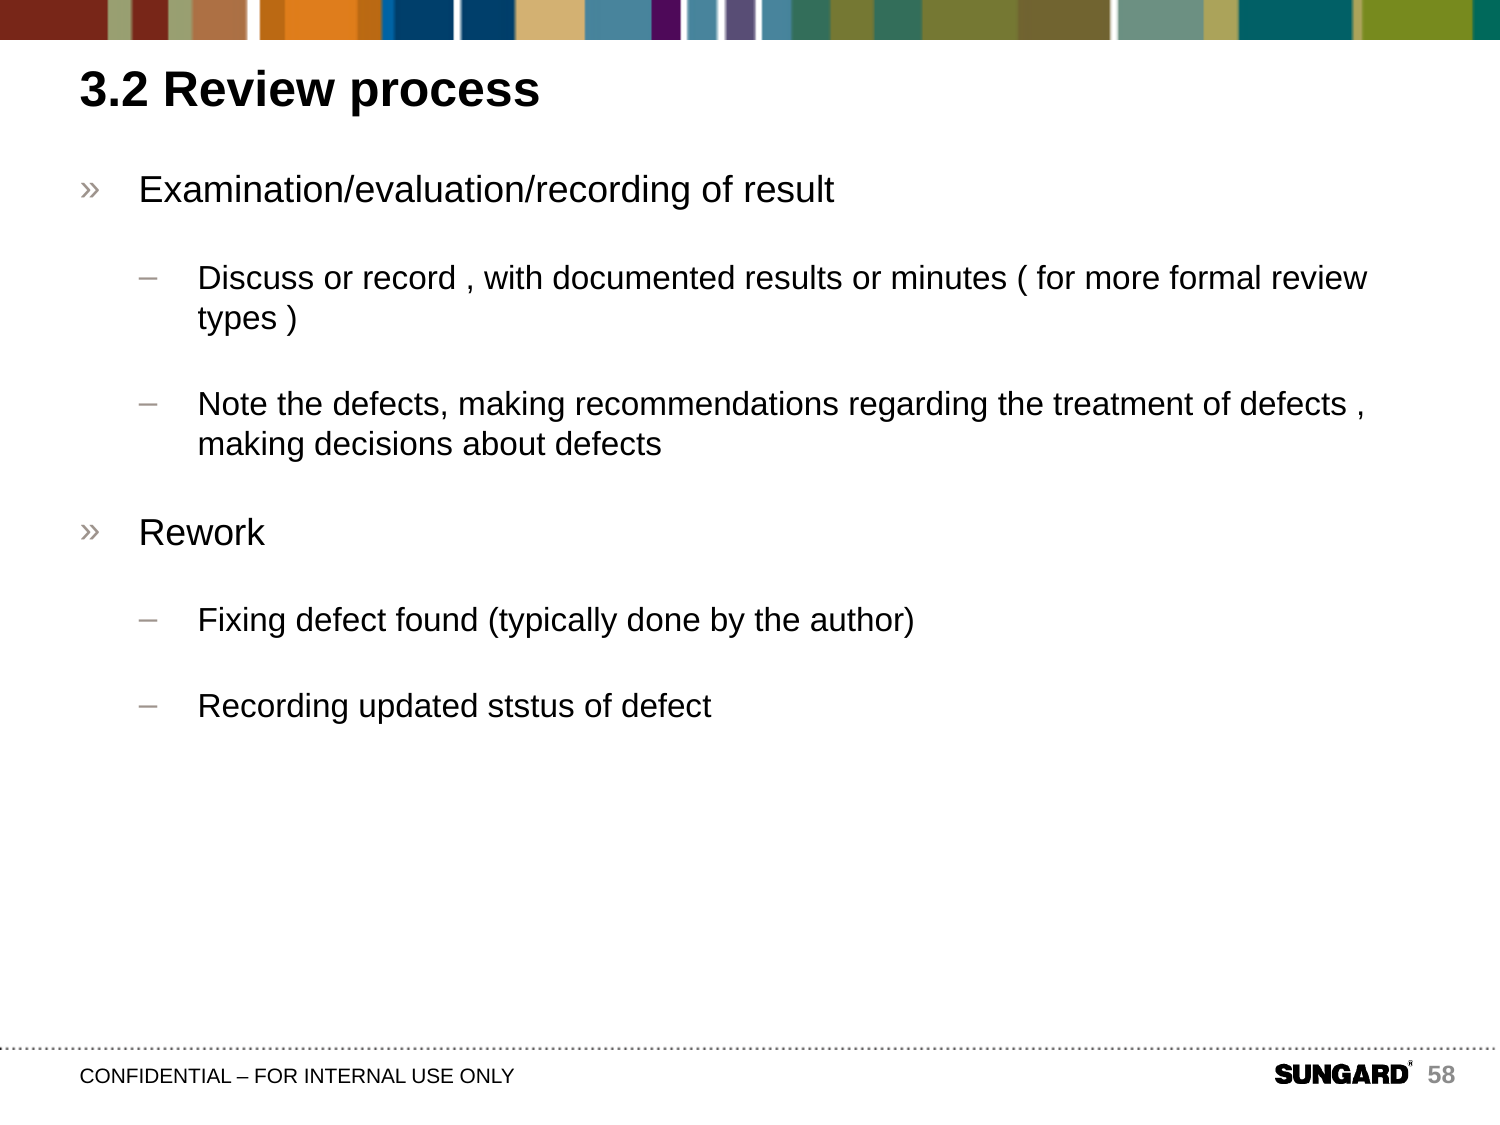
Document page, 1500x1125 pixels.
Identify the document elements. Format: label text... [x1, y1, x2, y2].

picture [0, 1043, 1500, 1050]
slide_number 58 [1396, 1058, 1456, 1088]
title 3.2 Review process [79, 55, 1456, 146]
list Examination/evaluation/recording of result Discuss or record , with documented results or minutes ( for more formal review types ) Note the defects, making recommendations regarding the treatment of defects , making decisions about defects Rework Fixing defect found (typically done by the author) Recording updated ststus of defect [79, 165, 1456, 1022]
picture [1275, 1060, 1396, 1084]
picture [0, 0, 1500, 40]
